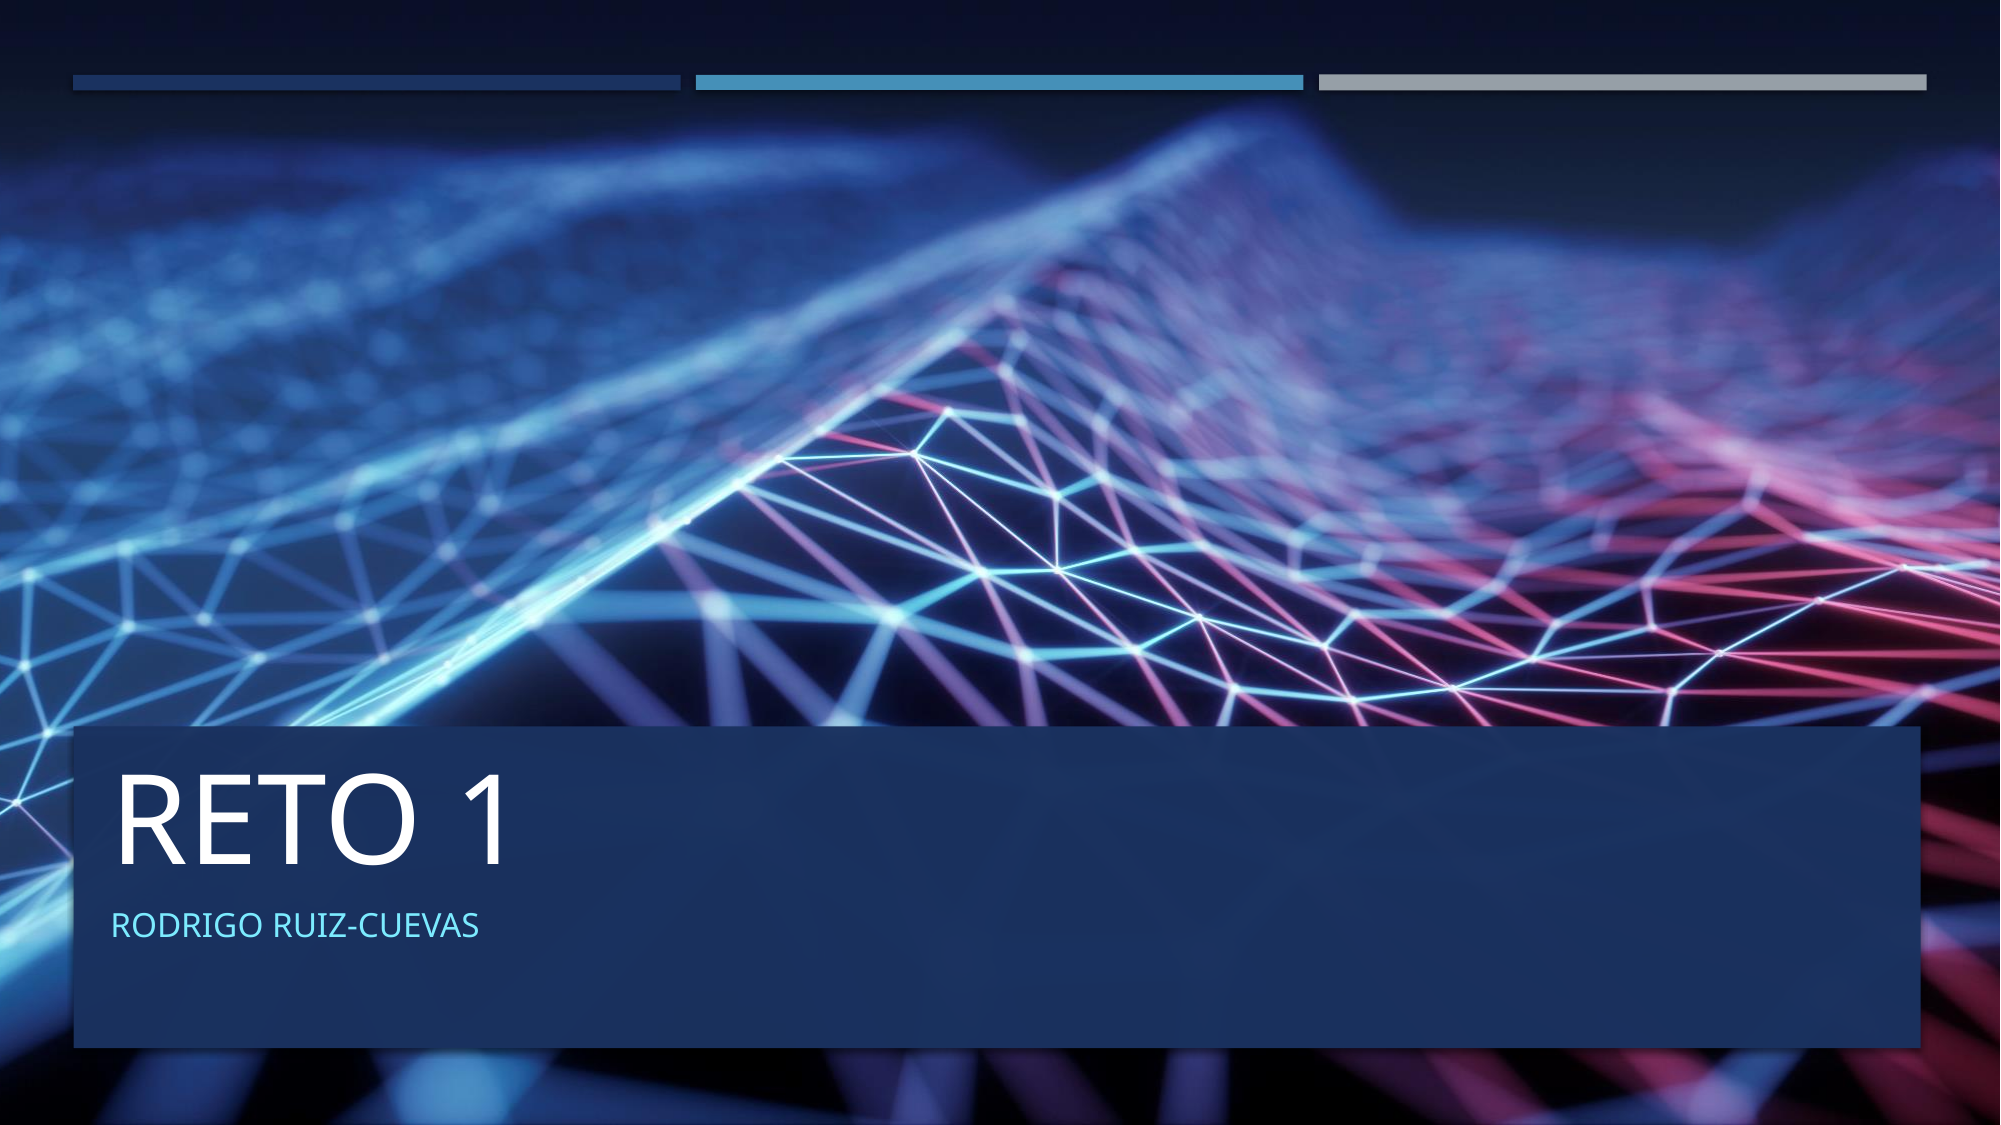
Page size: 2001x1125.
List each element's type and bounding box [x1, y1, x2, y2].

picture [0, 0, 2000, 1125]
text_box [72, 73, 1928, 92]
